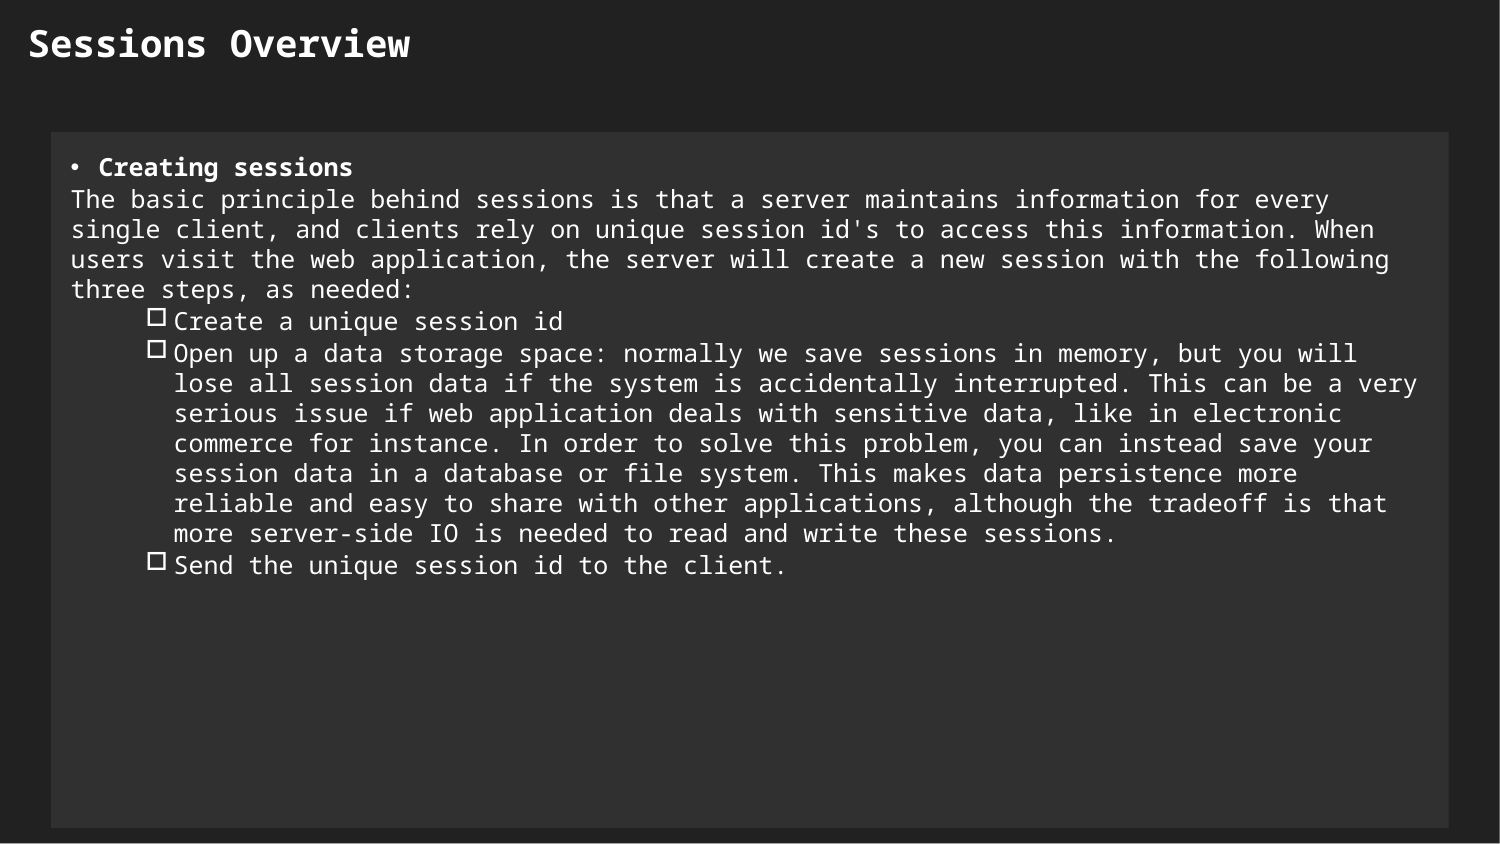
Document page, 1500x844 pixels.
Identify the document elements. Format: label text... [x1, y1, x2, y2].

text_box [51, 131, 1449, 829]
text_box Creating sessions The basic principle behind sessions is that a server maintains information for every single client, and clients rely on unique session id's to access this information. When users visit the web application, the server will create a new session with the following three steps, as needed: Create a unique session id Open up a data storage space: normally we save sessions in memory, but you will lose all session data if the system is accidentally interrupted. This can be a very serious issue if web application deals with sensitive data, like in electronic commerce for instance. In order to solve this problem, you can instead save your session data in a database or file system. This makes data persistence more reliable and easy to share with other applications, although the tradeoff is that more server-side IO is needed to read and write these sessions. Send the unique session id to the client. [68, 149, 1432, 811]
text_box Sessions Overview [25, 17, 1475, 117]
